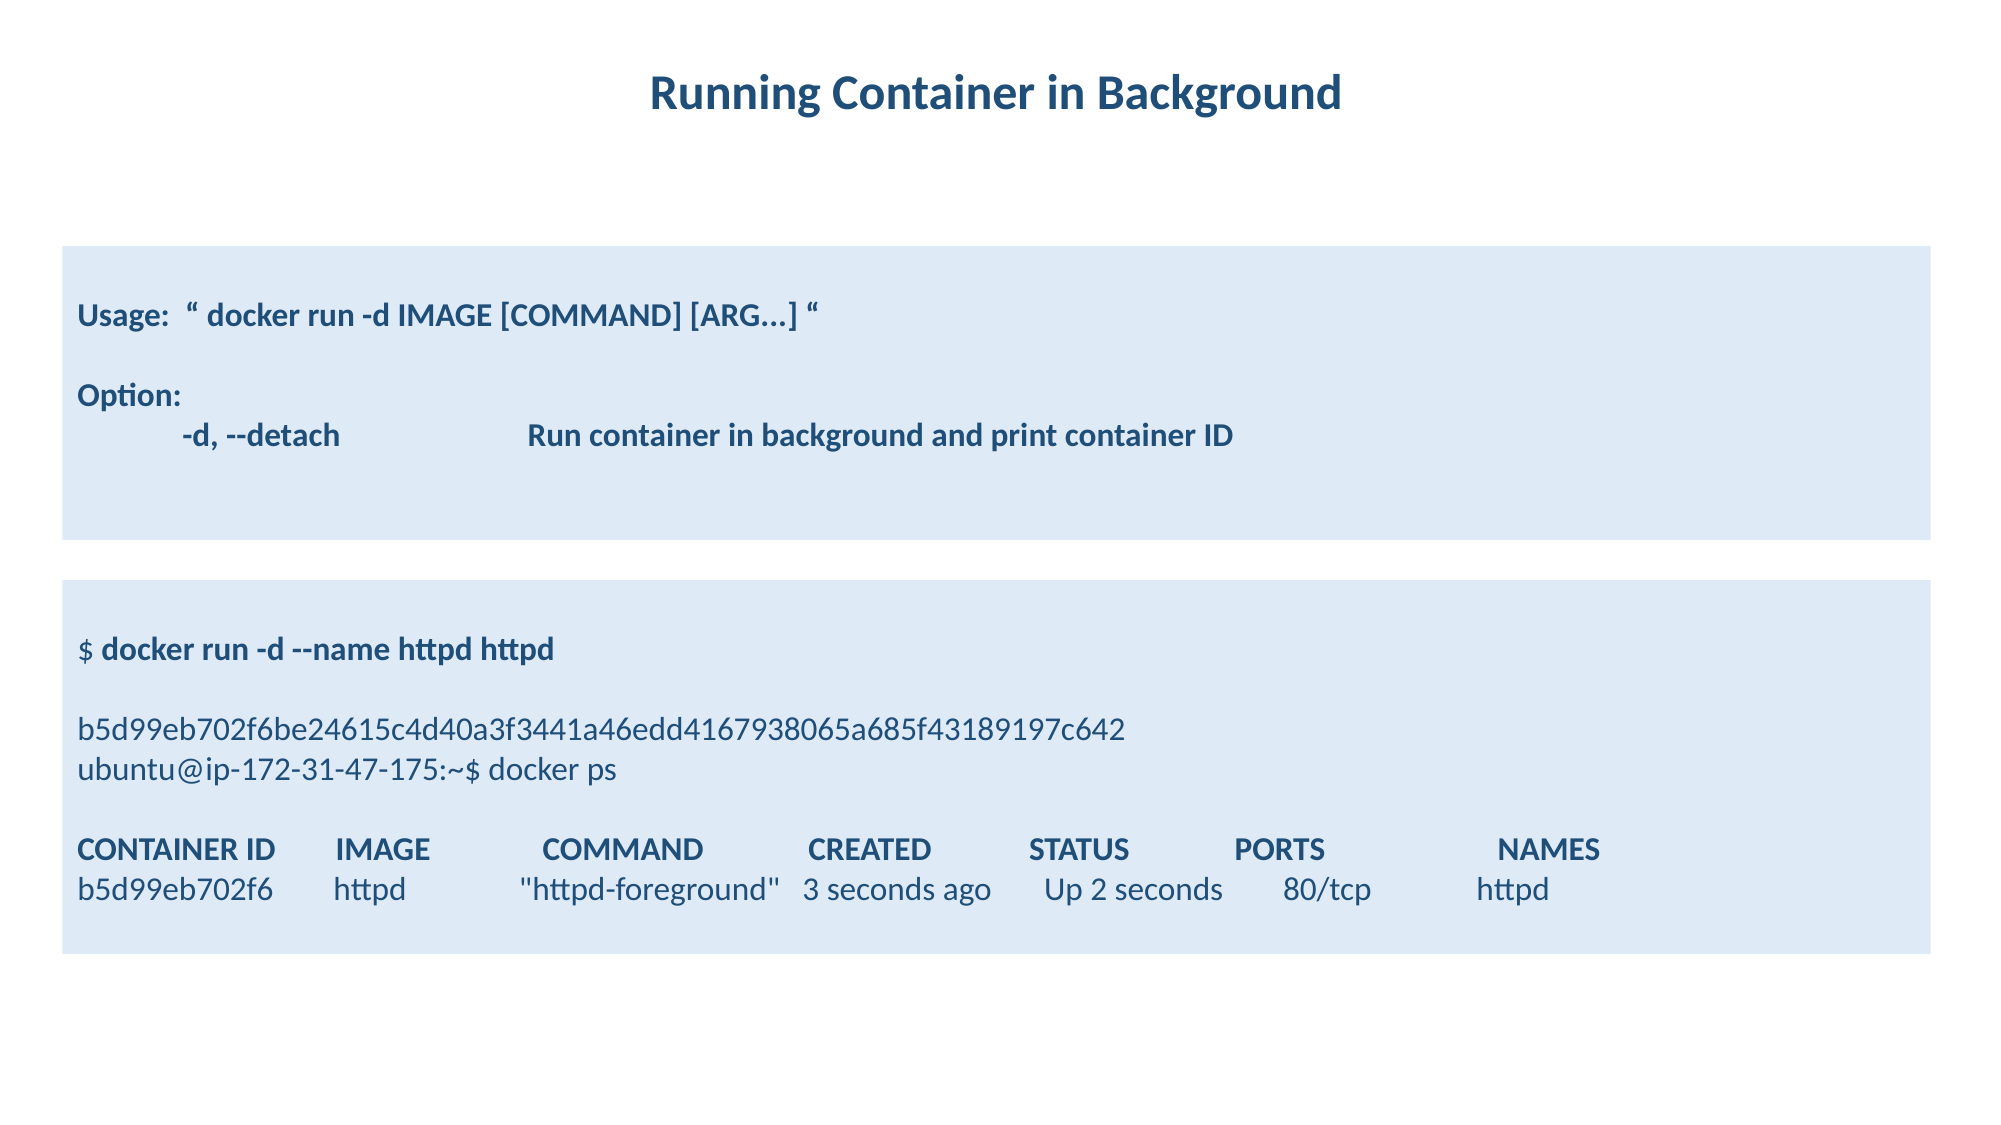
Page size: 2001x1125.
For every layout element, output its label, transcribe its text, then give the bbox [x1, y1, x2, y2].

text_box Running Container in Background [635, 52, 1359, 127]
text_box $ docker run -d --name httpd httpd b5d99eb702f6be24615c4d40a3f3441a46edd4167938065a685f43189197c642 ubuntu@ip-172-31-47-175:~$ docker ps CONTAINER ID IMAGE COMMAND CREATED STATUS PORTS NAMES b5d99eb702f6 httpd "httpd-foreground" 3 seconds ago Up 2 seconds 80/tcp httpd [62, 580, 1931, 955]
text_box Usage: “ docker run -d IMAGE [COMMAND] [ARG...] “ Option: -d, --detach Run container in background and print container ID [62, 245, 1931, 541]
